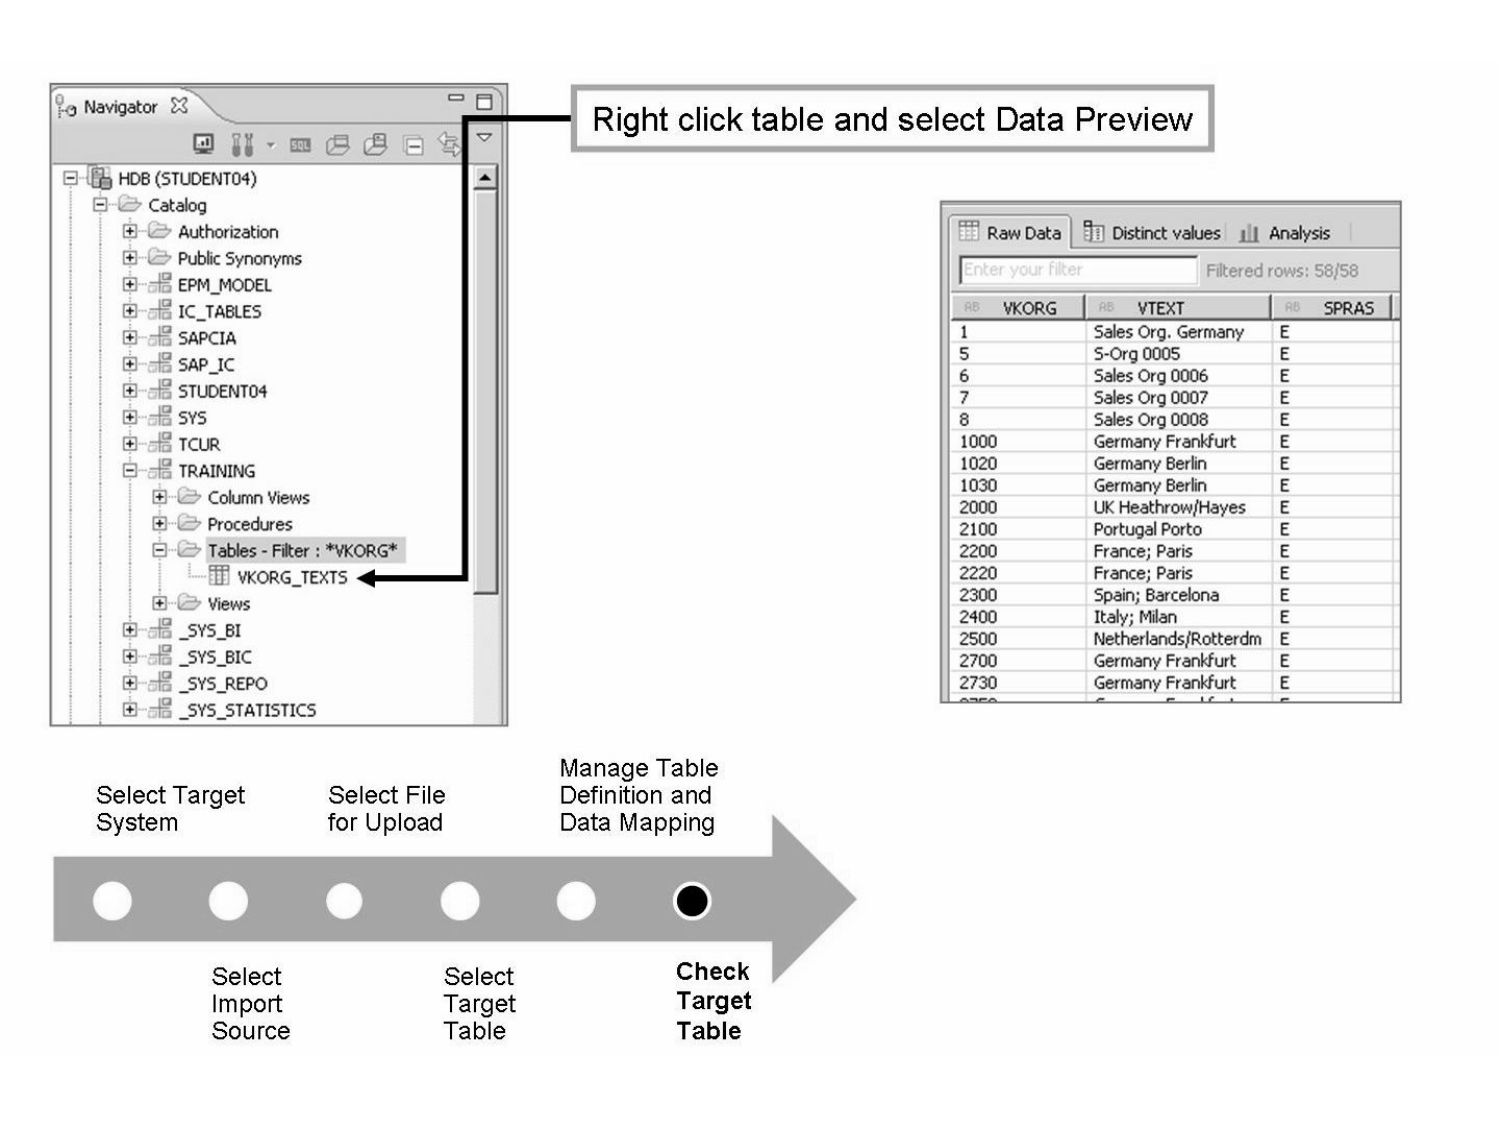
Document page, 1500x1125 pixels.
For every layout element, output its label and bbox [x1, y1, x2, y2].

picture [0, 62, 1500, 1055]
